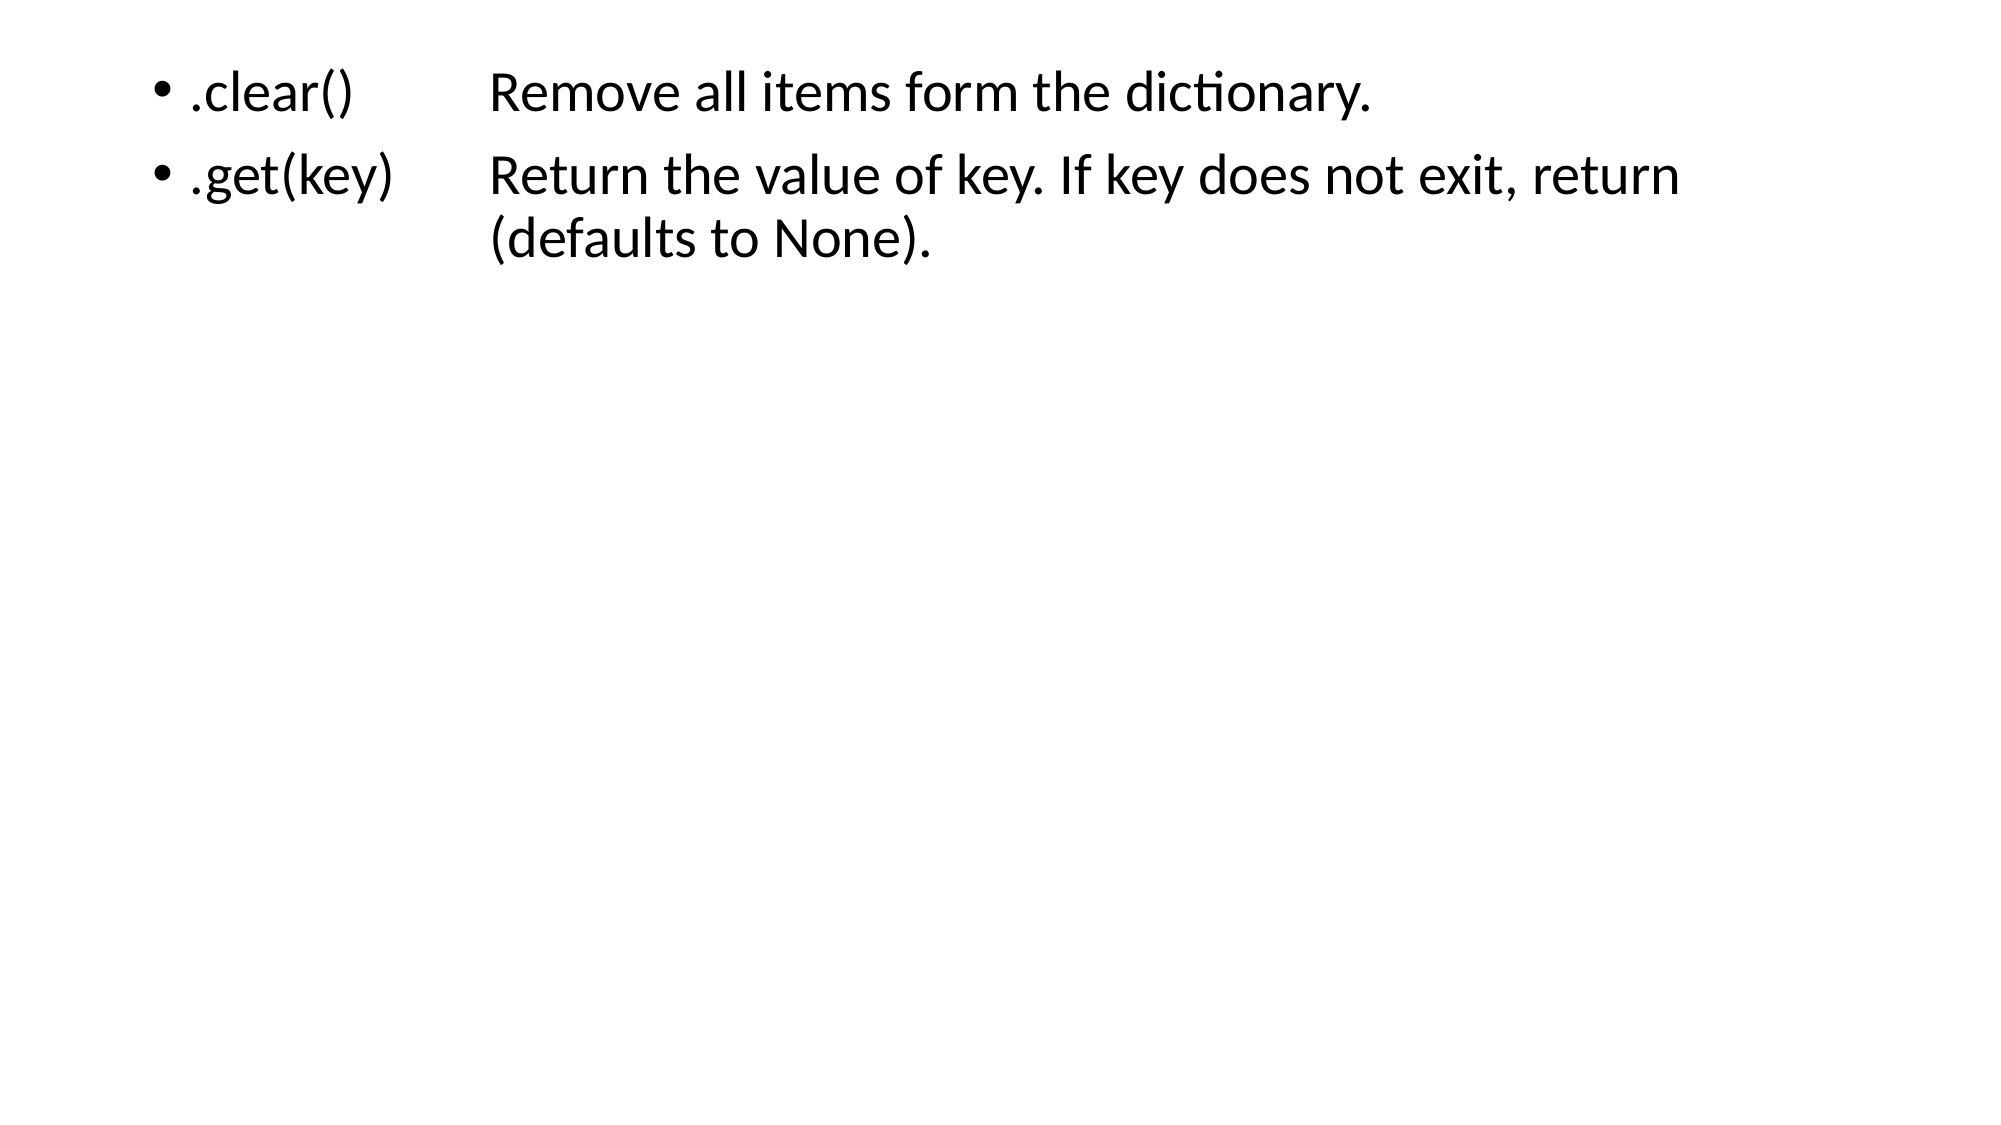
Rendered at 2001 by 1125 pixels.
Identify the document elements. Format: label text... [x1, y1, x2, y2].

list .clear() Remove all items form the dictionary. .get(key) Return the value of key. If key does not exit, return (defaults to None). [137, 53, 1863, 1014]
